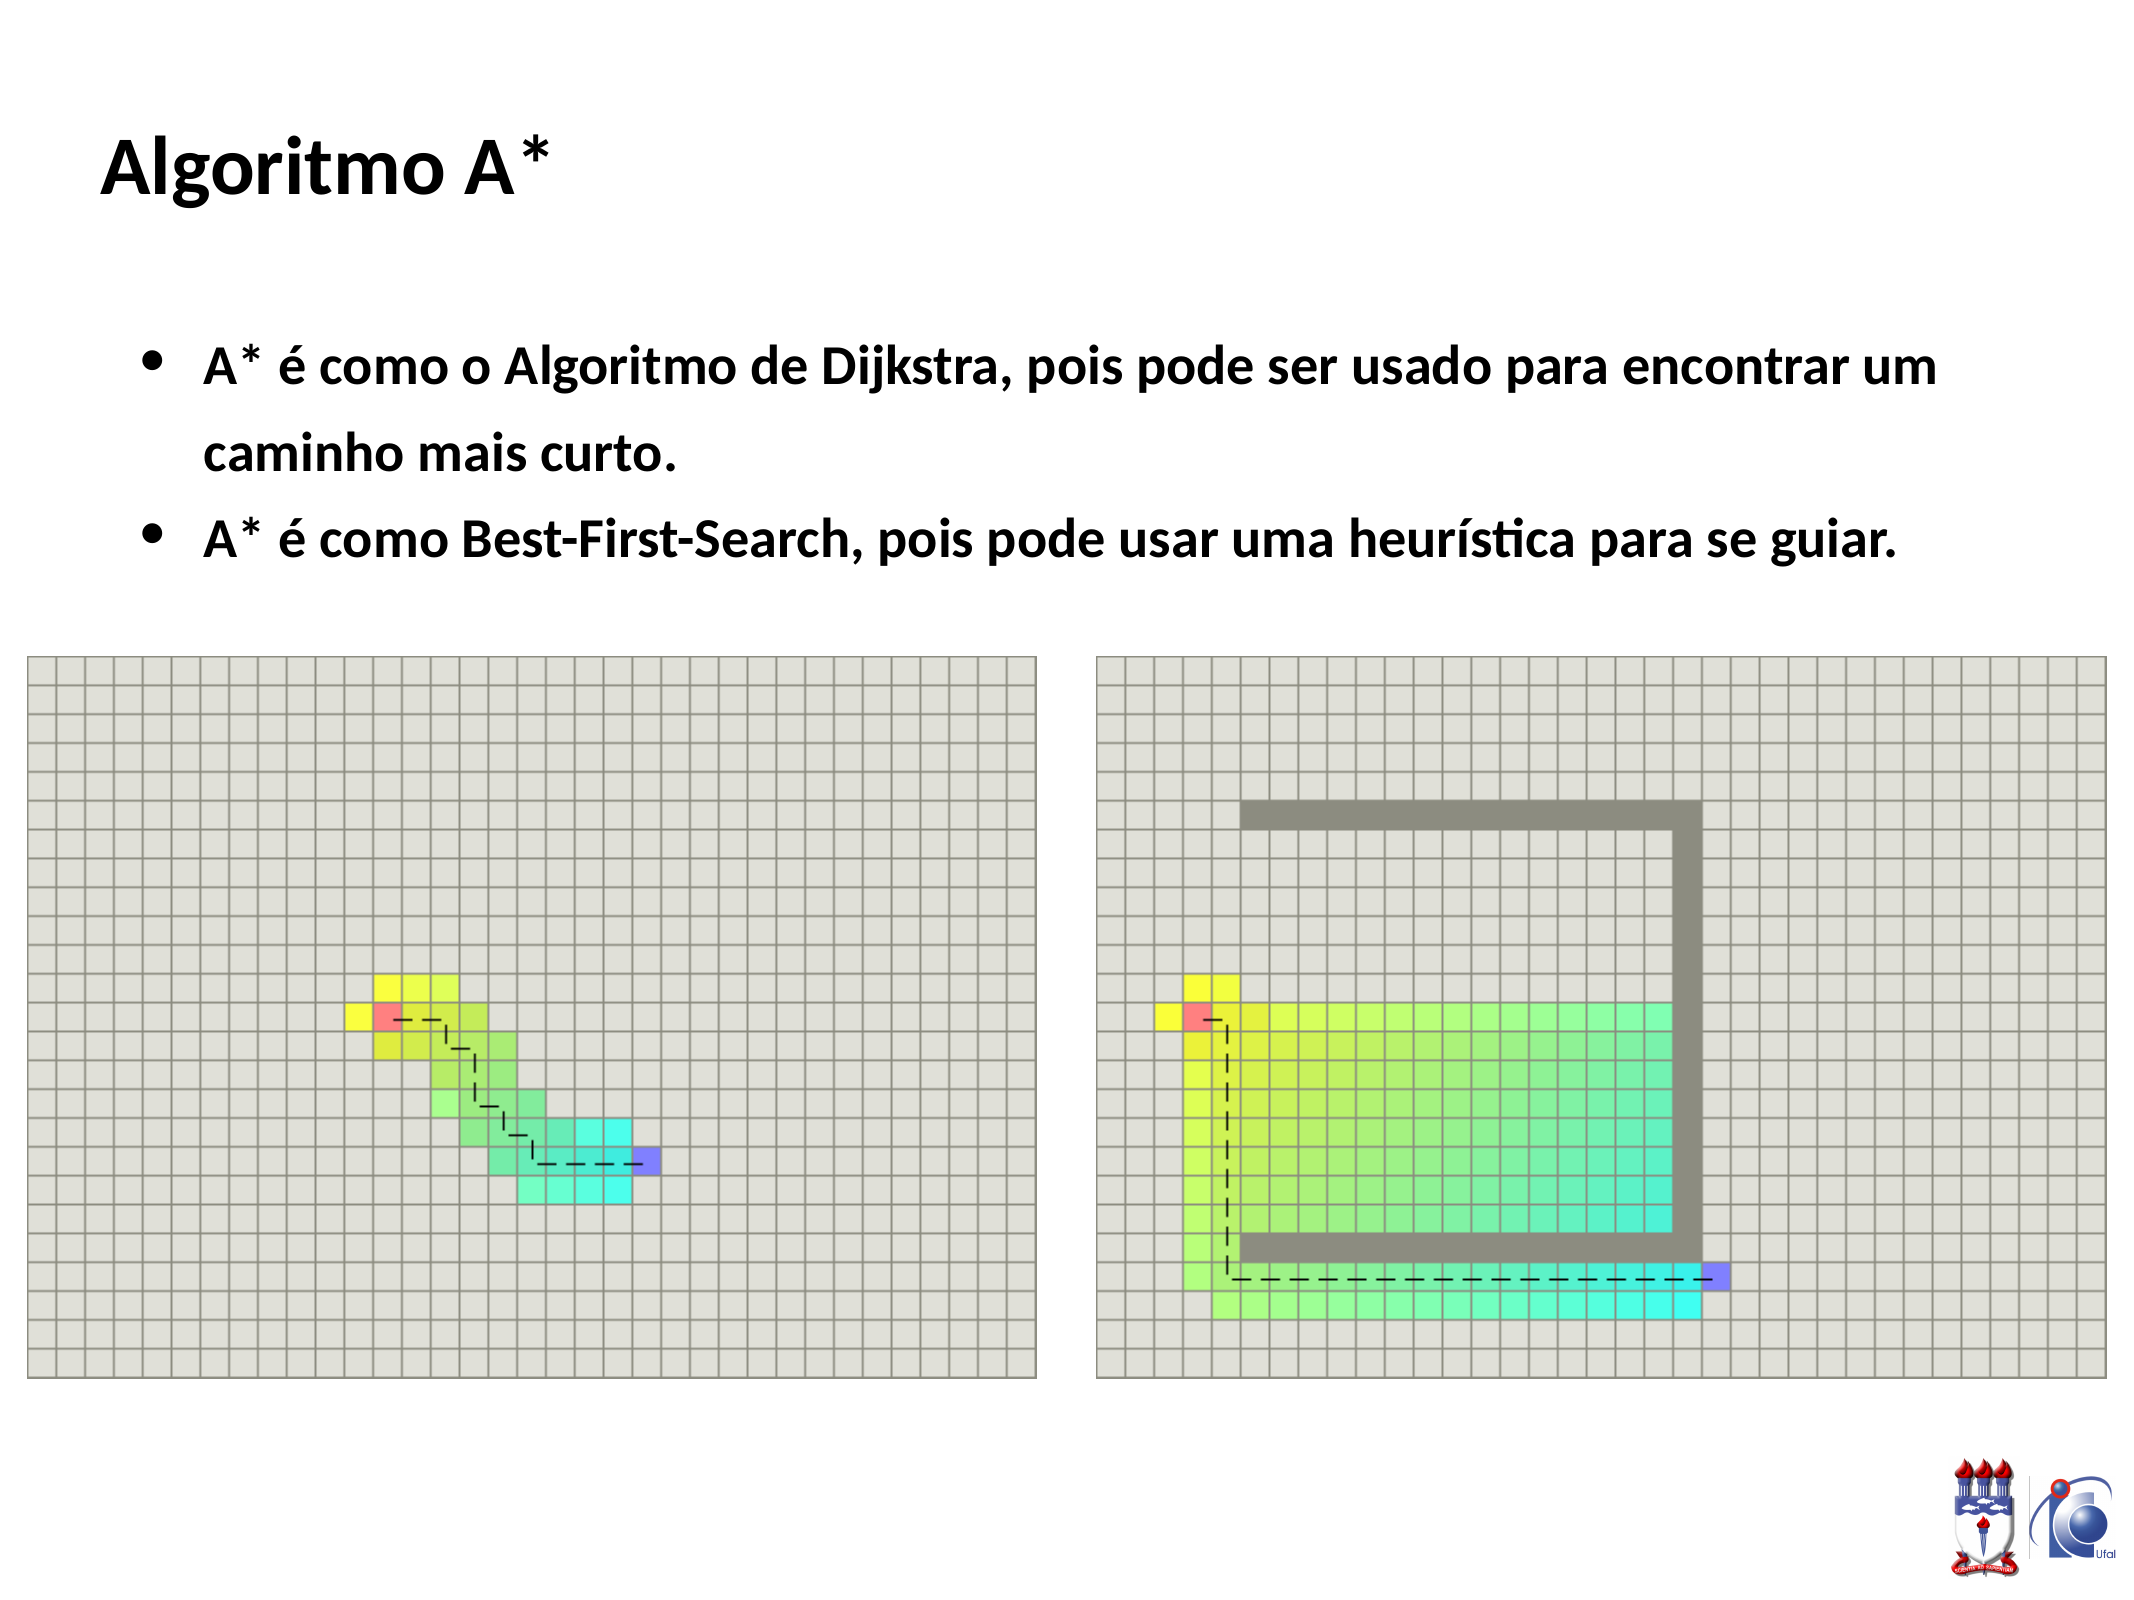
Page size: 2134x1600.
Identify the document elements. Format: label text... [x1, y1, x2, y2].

title Algoritmo A* [92, 72, 2042, 250]
list A* é como o Algoritmo de Dijkstra, pois pode ser usado para encontrar um caminho mais curto. A* é como Best-First-Search, pois pode usar uma heurística para se guiar. [120, 301, 1981, 1493]
picture [26, 655, 1038, 1379]
picture [2028, 1476, 2116, 1559]
picture [1948, 1456, 2020, 1579]
picture [1096, 655, 2107, 1379]
